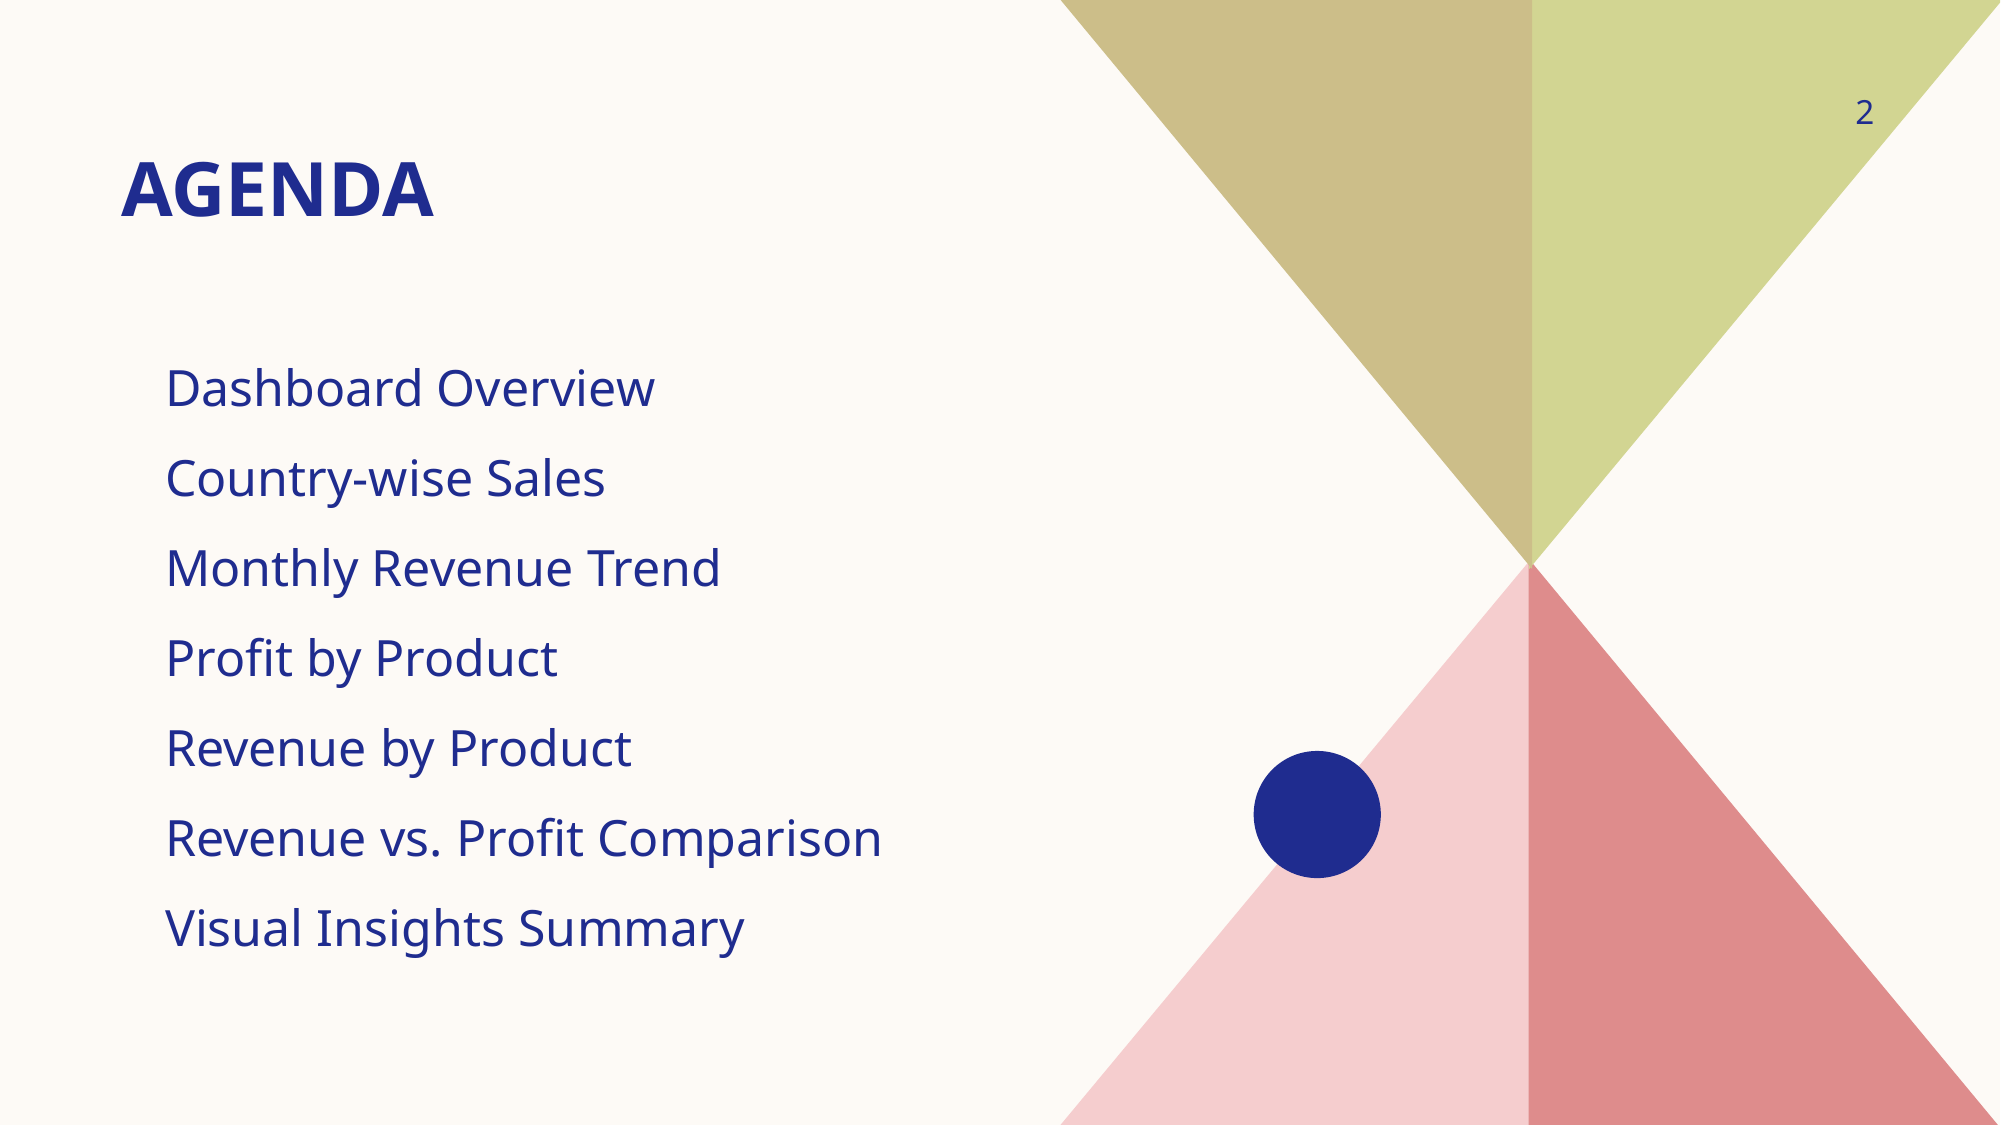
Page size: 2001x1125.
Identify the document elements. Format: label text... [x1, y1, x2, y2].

list Dashboard Overview Country-wise Sales Monthly Revenue Trend Profit by Product Revenue by Product Revenue vs. Profit Comparison Visual Insights Summary [150, 326, 1230, 975]
slide_number 2 [1699, 75, 1875, 153]
title agenda [106, 113, 1187, 232]
